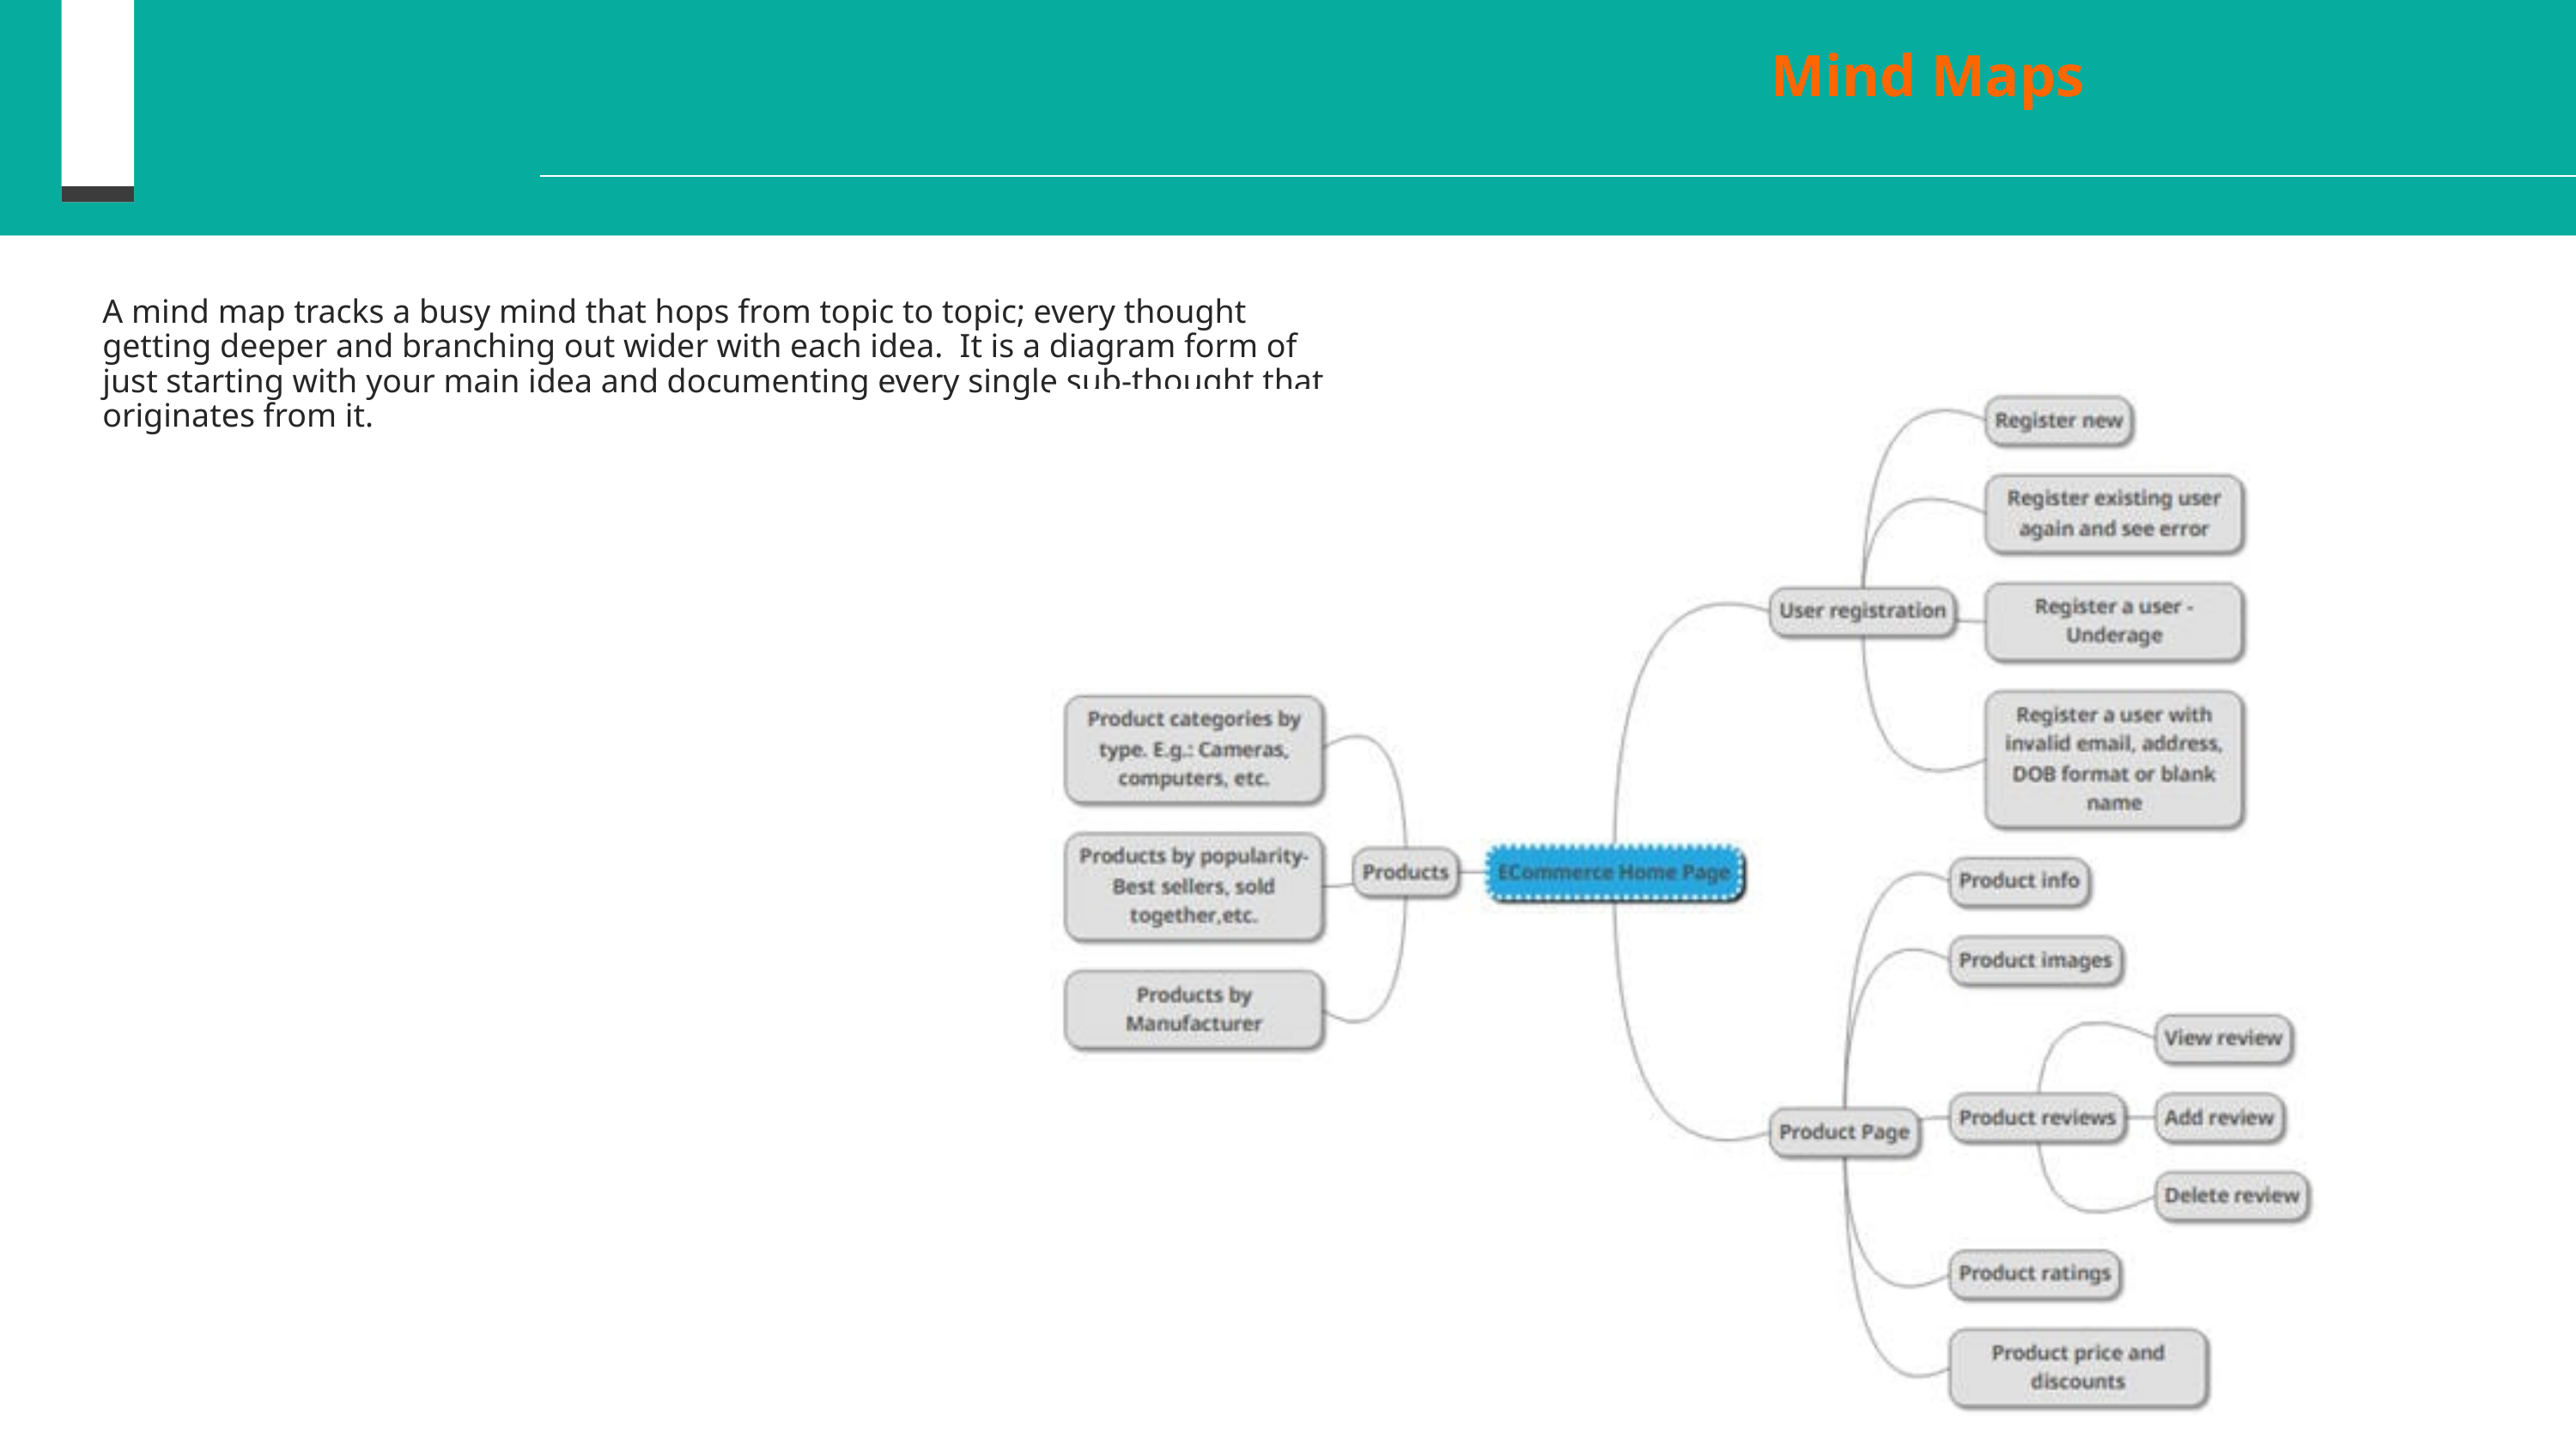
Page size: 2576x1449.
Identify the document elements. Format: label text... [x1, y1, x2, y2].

text_box A mind map tracks a busy mind that hops from topic to topic; every thought getting deeper and branching out wider with each idea. It is a diagram form of just starting with your main idea and documenting every single sub-thought that originates from it. [89, 288, 1358, 1337]
text_box Mind Maps [1758, 33, 2098, 114]
picture [1050, 389, 2318, 1416]
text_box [61, 0, 135, 203]
text_box [0, 0, 2576, 237]
